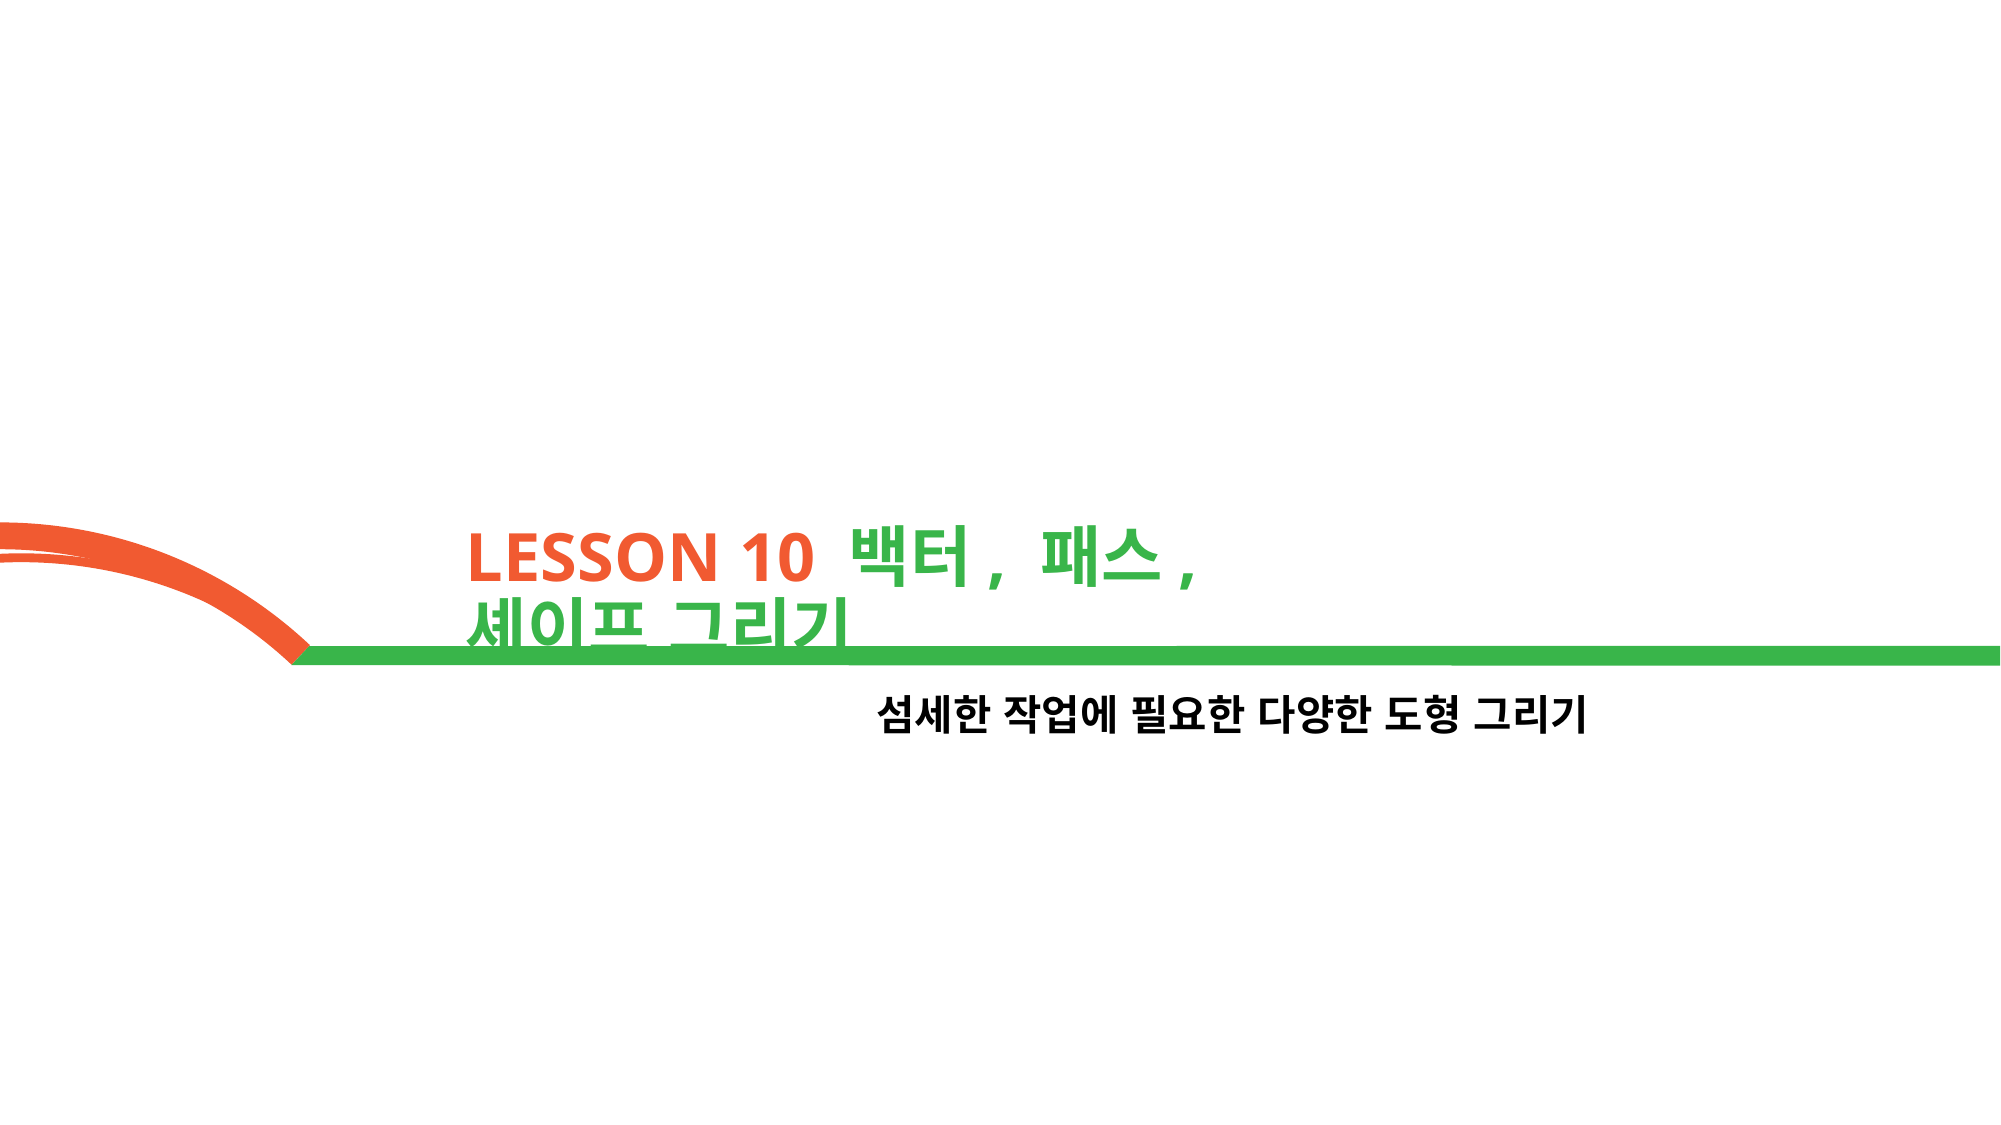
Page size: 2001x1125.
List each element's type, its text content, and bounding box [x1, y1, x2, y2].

list LESSON 10 백터, 패스, 셰이프 그리기 [465, 544, 1208, 649]
text_box 섬세한 작업에 필요한 다양한 도형 그리기 [861, 681, 1605, 746]
